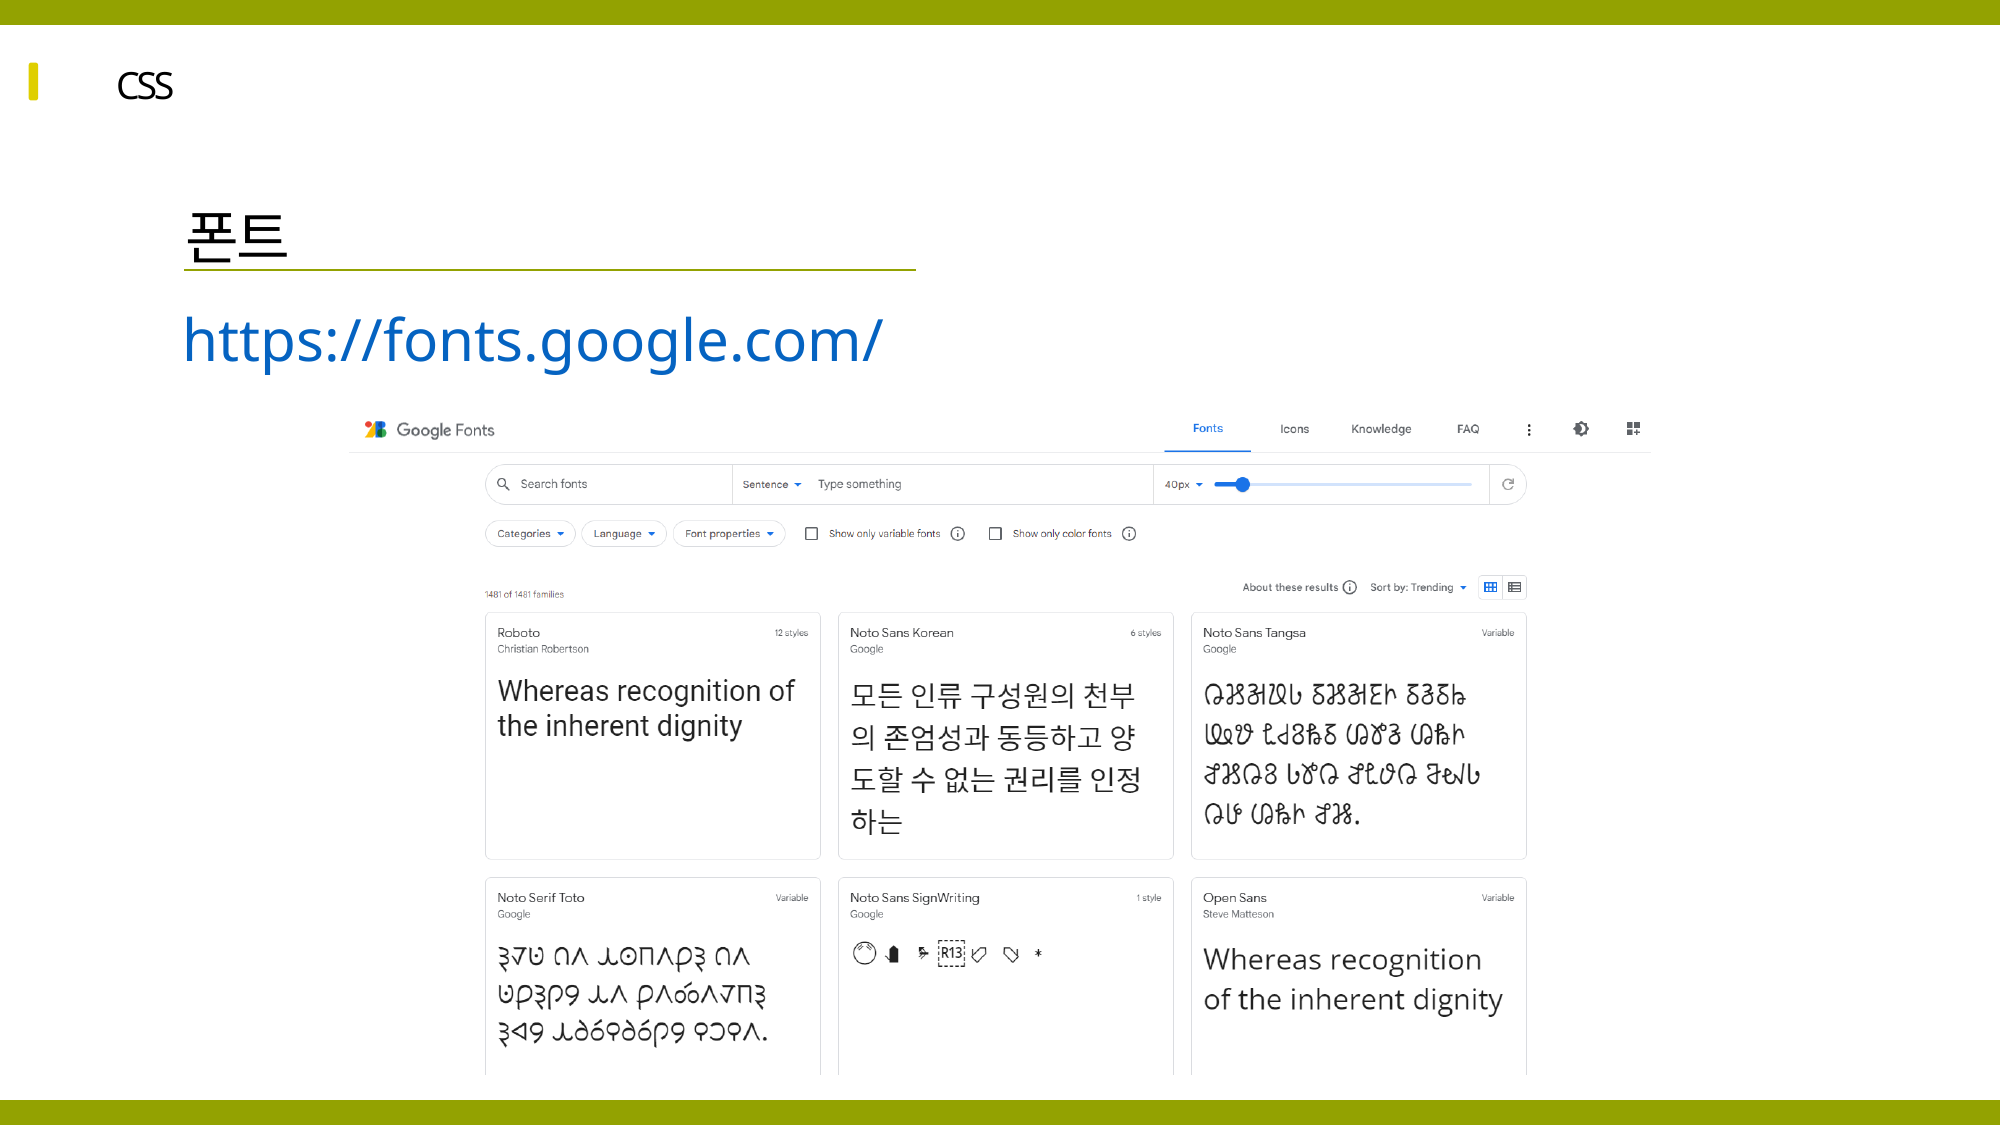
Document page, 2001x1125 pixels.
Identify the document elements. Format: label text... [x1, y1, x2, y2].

text_box [0, 0, 2000, 26]
picture [349, 408, 1651, 1075]
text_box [168, 193, 1444, 382]
text_box [0, 1099, 2000, 1125]
text_box CSS [0, 54, 291, 115]
